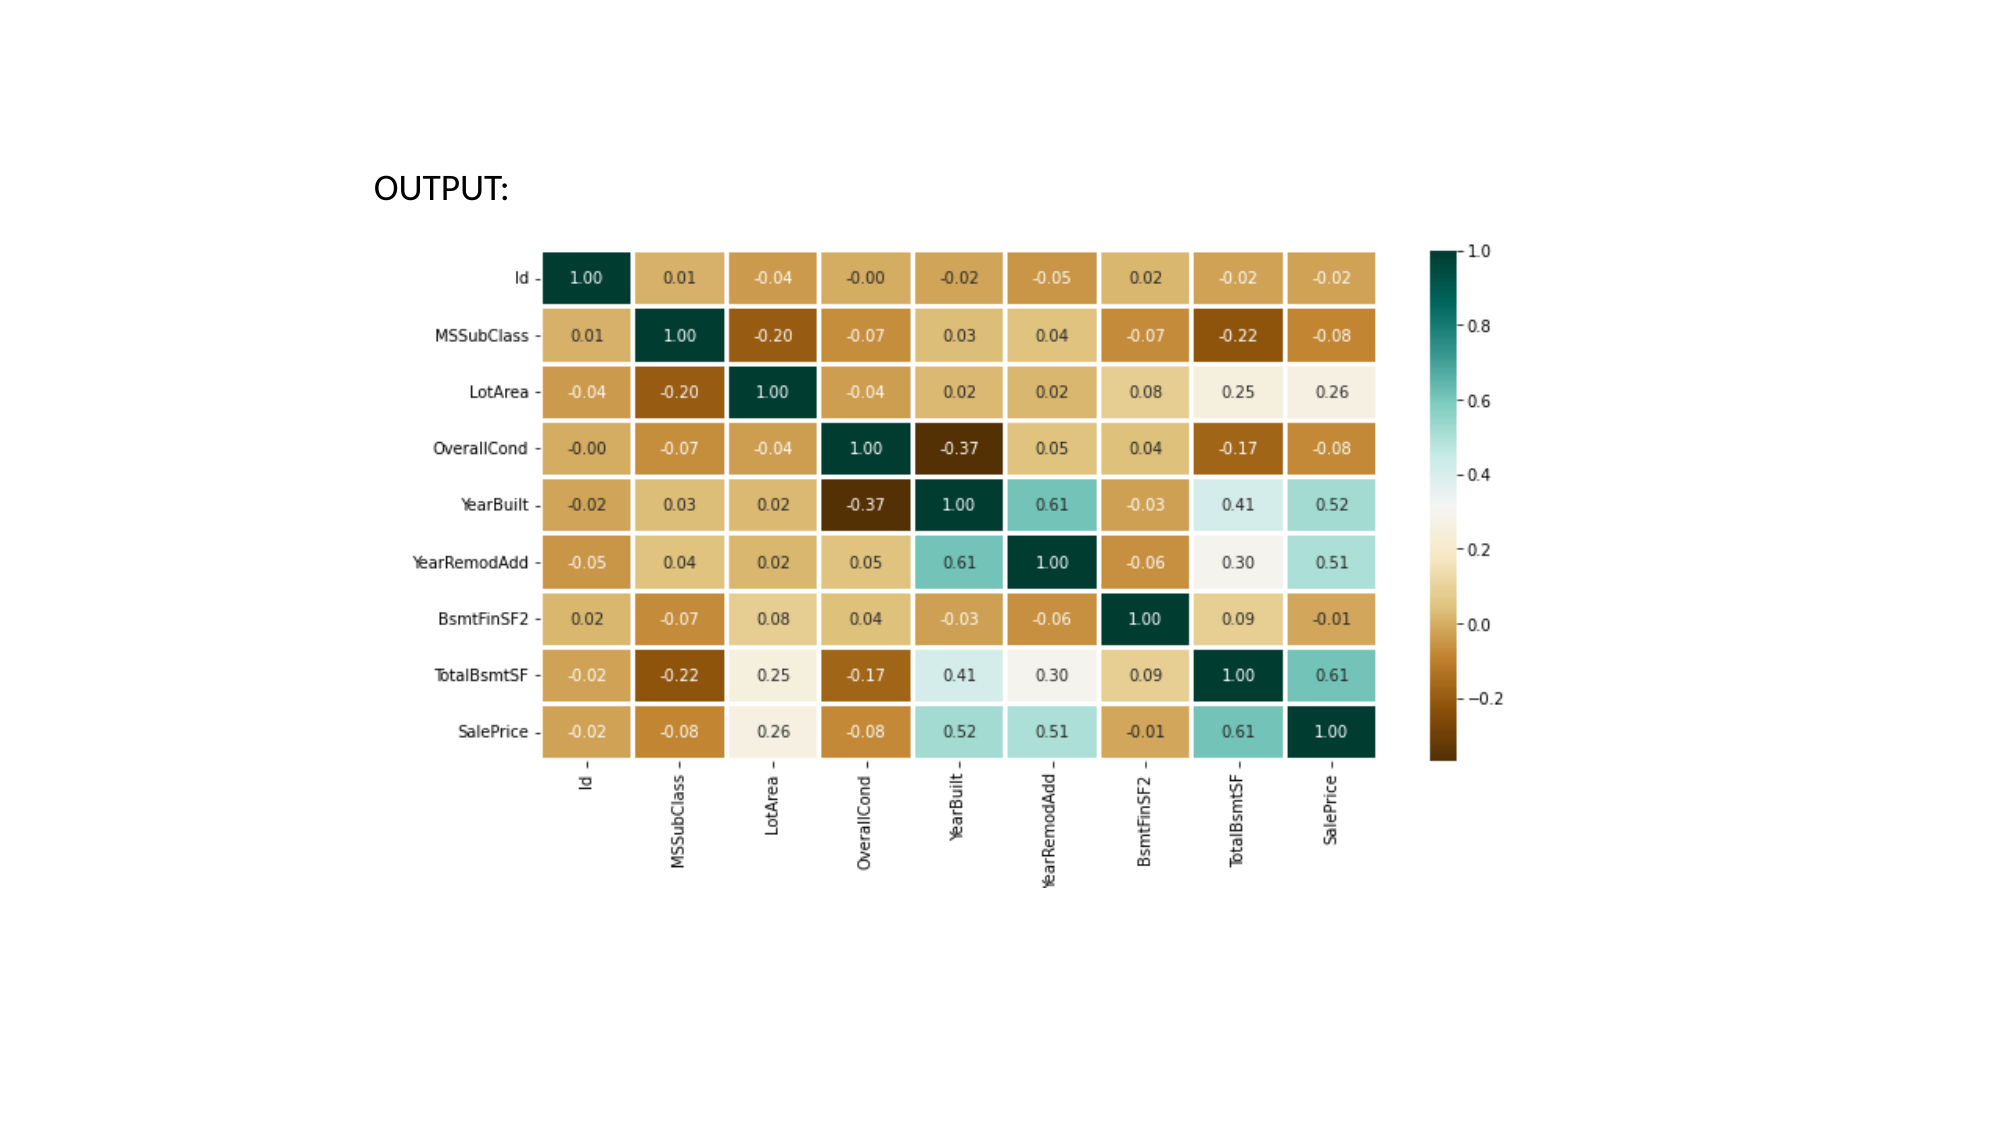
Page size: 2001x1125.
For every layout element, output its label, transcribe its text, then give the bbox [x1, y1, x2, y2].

text_box OUTPUT: [359, 155, 813, 216]
picture [407, 237, 1593, 888]
